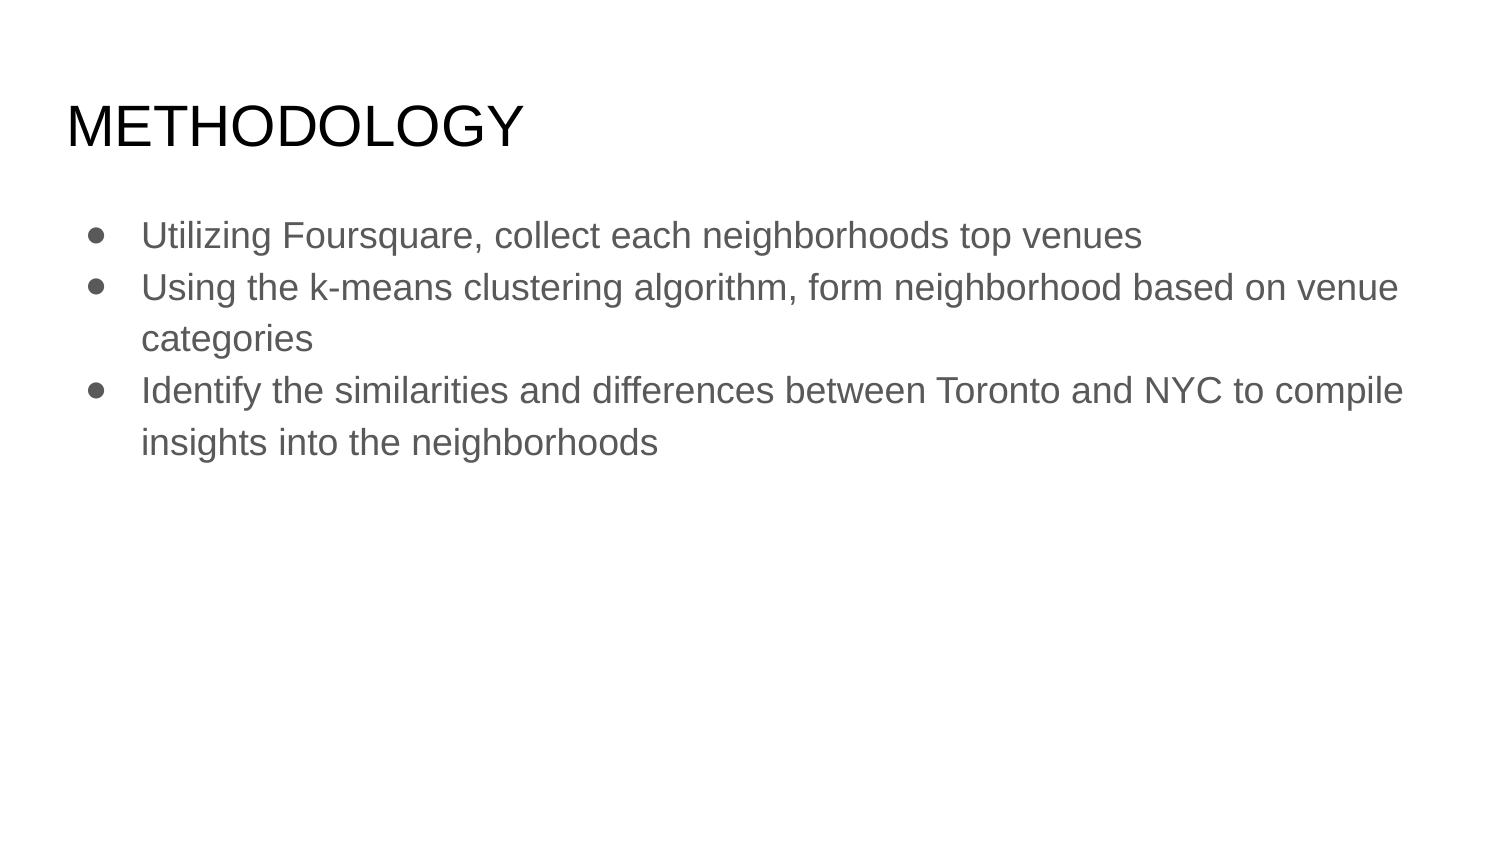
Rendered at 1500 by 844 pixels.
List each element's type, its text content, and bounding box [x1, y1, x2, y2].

title METHODOLOGY [51, 72, 1449, 167]
list Utilizing Foursquare, collect each neighborhoods top venues Using the k-means clustering algorithm, form neighborhood based on venue categories Identify the similarities and differences between Toronto and NYC to compile insights into the neighborhoods [51, 189, 1449, 750]
